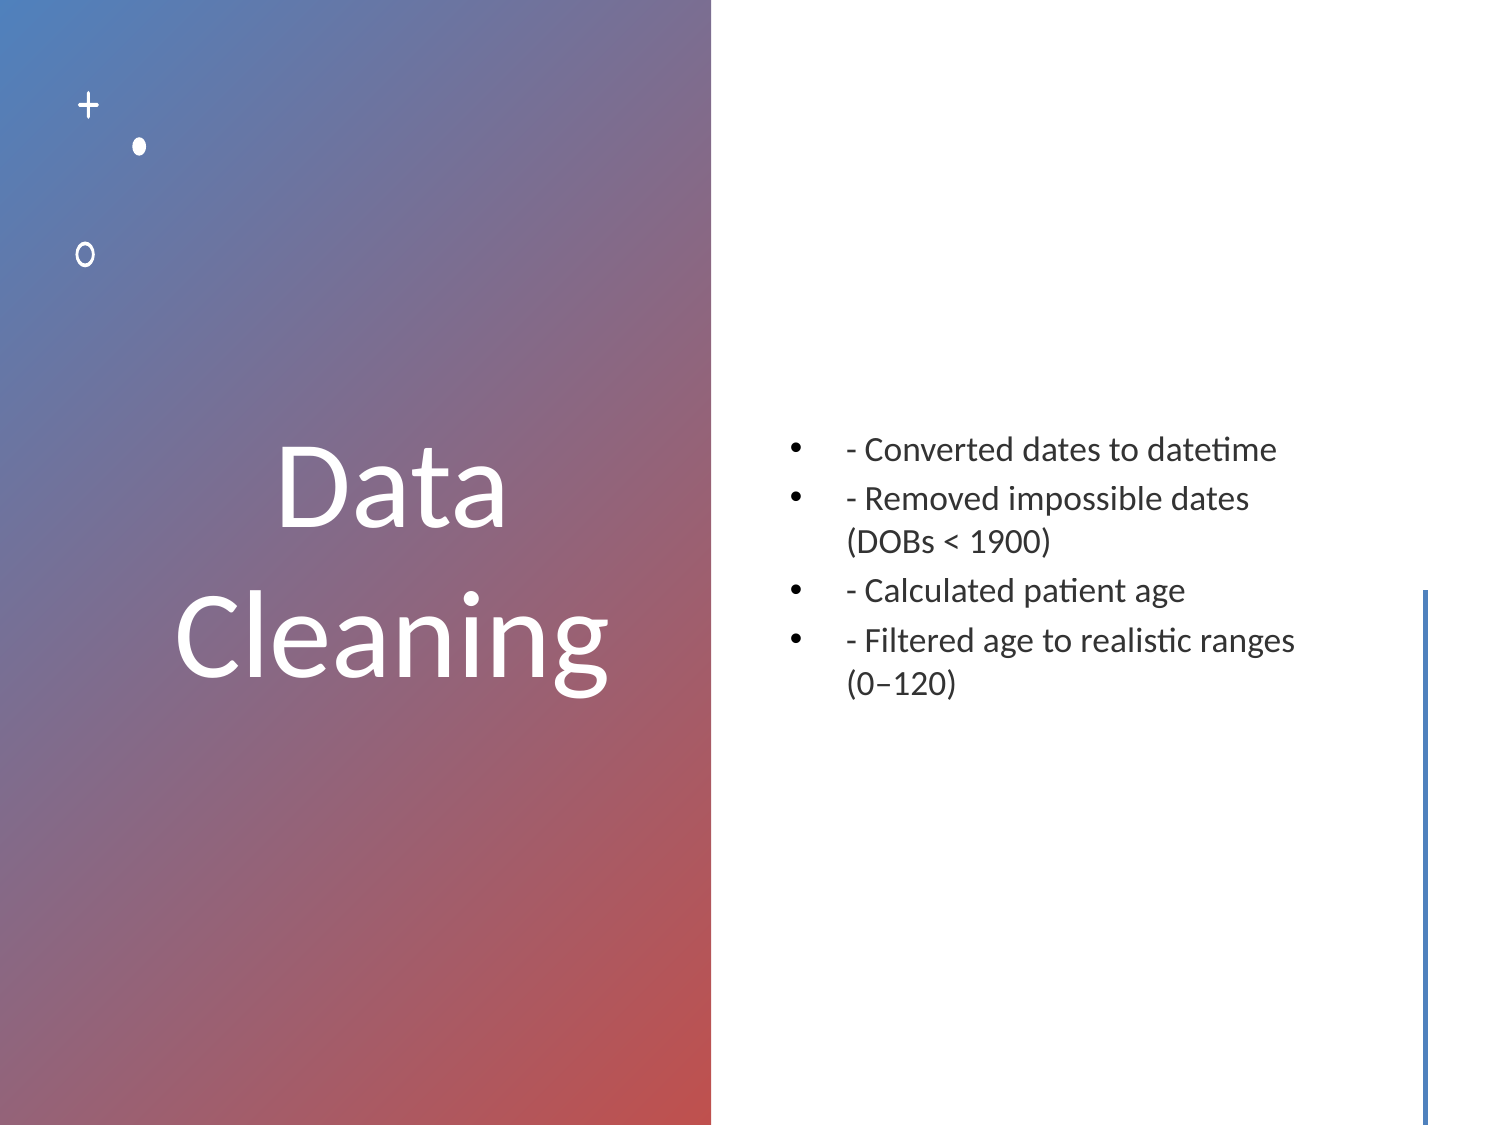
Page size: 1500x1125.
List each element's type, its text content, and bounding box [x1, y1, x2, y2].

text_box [75, 90, 147, 268]
title Data Cleaning [146, 62, 640, 1043]
text_box [0, 0, 713, 1125]
text_box [713, 0, 1500, 1125]
list - Converted dates to datetime - Removed impossible dates (DOBs < 1900) - Calculated patient age - Filtered age to realistic ranges (0–120) [774, 85, 1362, 1043]
